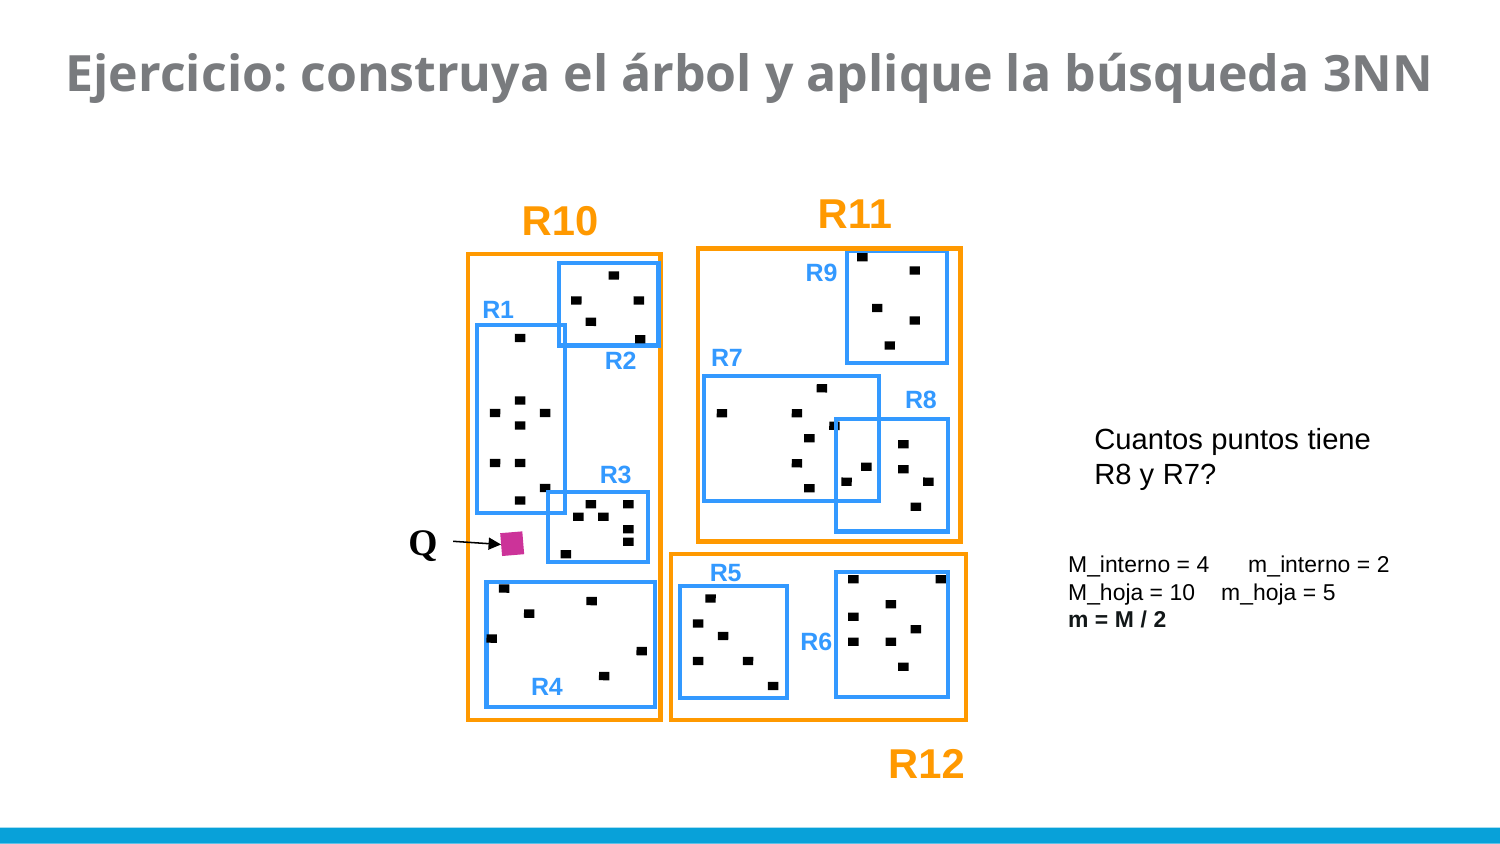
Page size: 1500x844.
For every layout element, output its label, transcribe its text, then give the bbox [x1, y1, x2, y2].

text_box Ejercicio: construya el árbol y aplique la búsqueda 3NN [51, 25, 1449, 130]
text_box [558, 262, 659, 346]
text_box Cuantos puntos tiene R8 y R7? [1079, 412, 1402, 498]
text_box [467, 179, 981, 795]
text_box Q [393, 511, 453, 571]
text_box M_interno = 4 m_interno = 2 M_hoja = 10 m_hoja = 5 m = M / 2 [1053, 542, 1405, 640]
